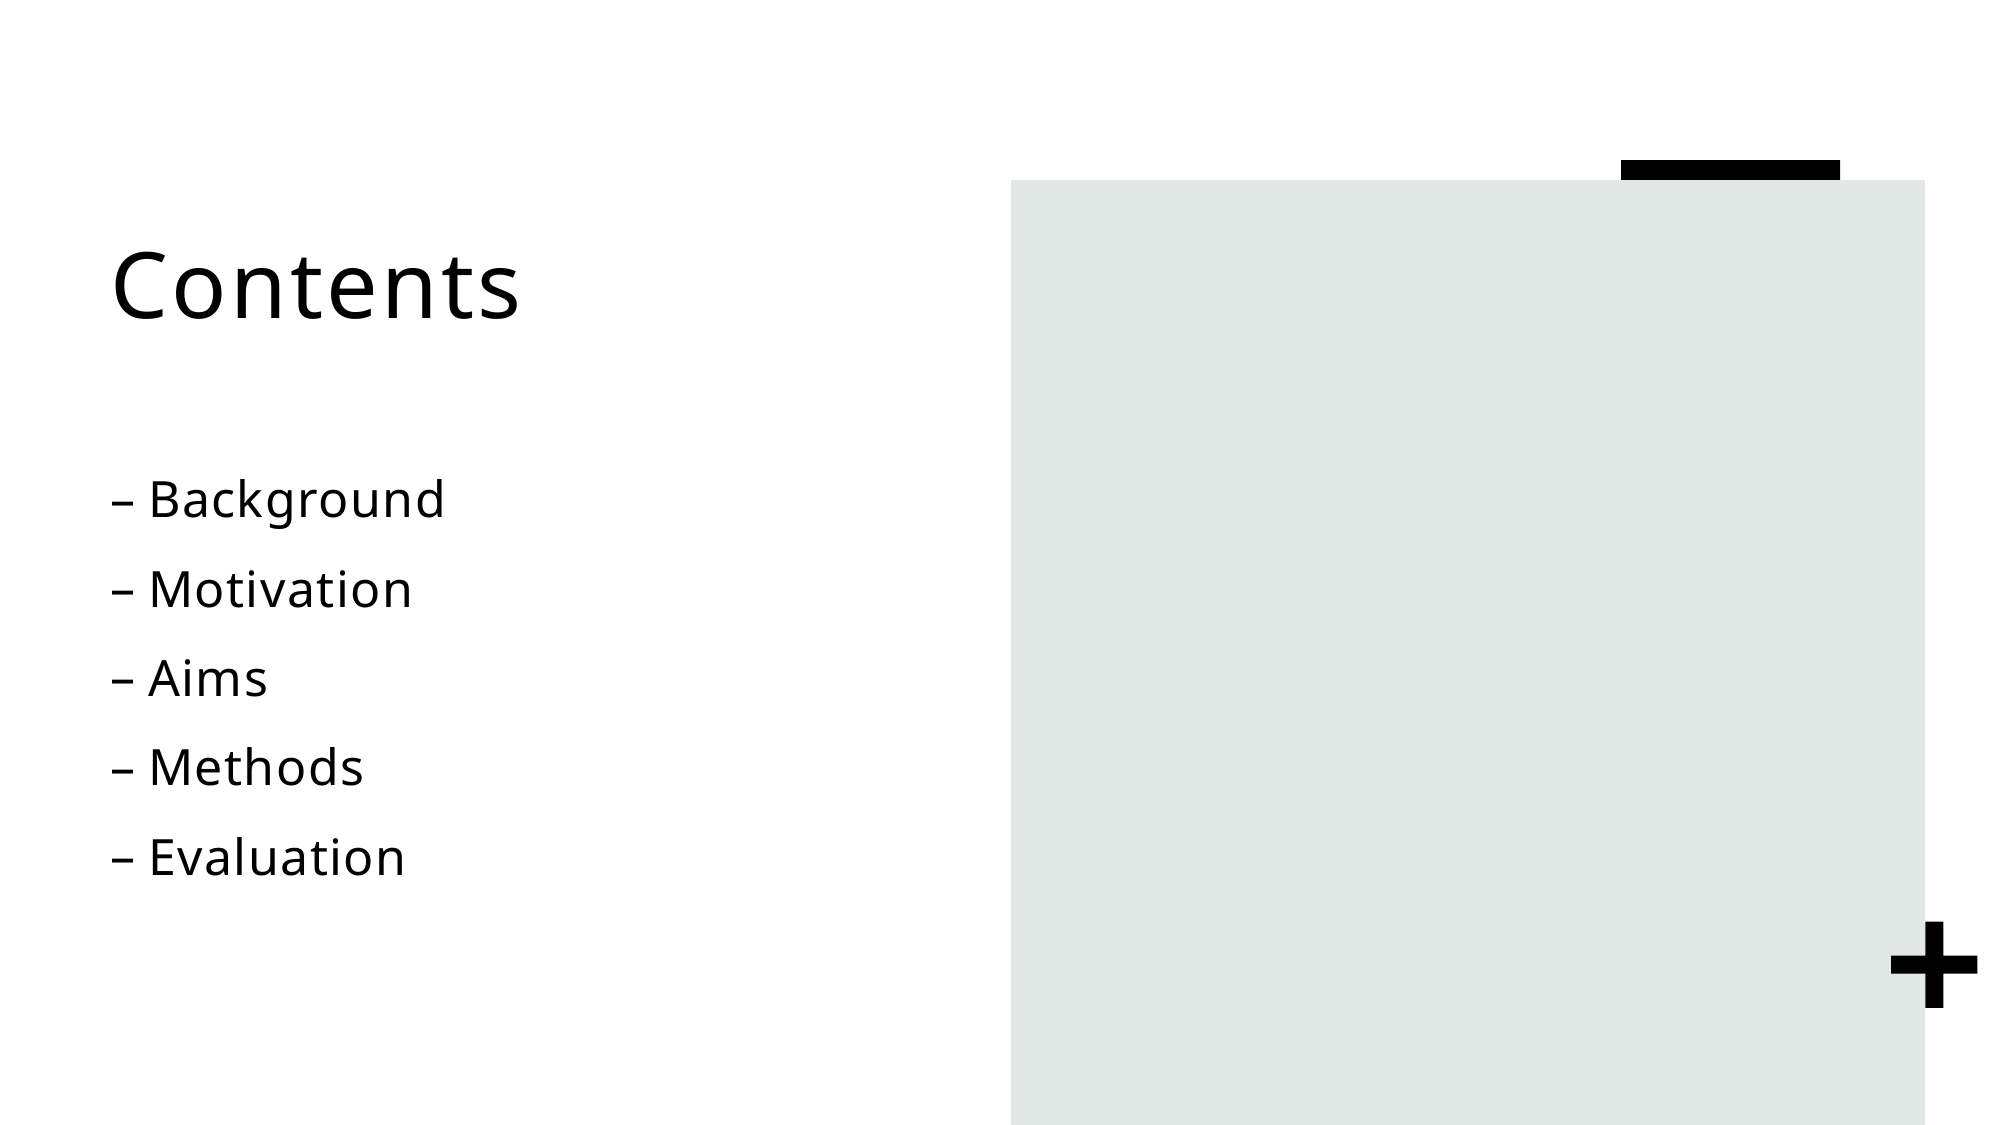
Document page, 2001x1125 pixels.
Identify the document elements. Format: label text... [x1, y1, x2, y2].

list Background Motivation Aims Methods Evaluation [92, 441, 1449, 965]
title Contents [92, 197, 1449, 435]
